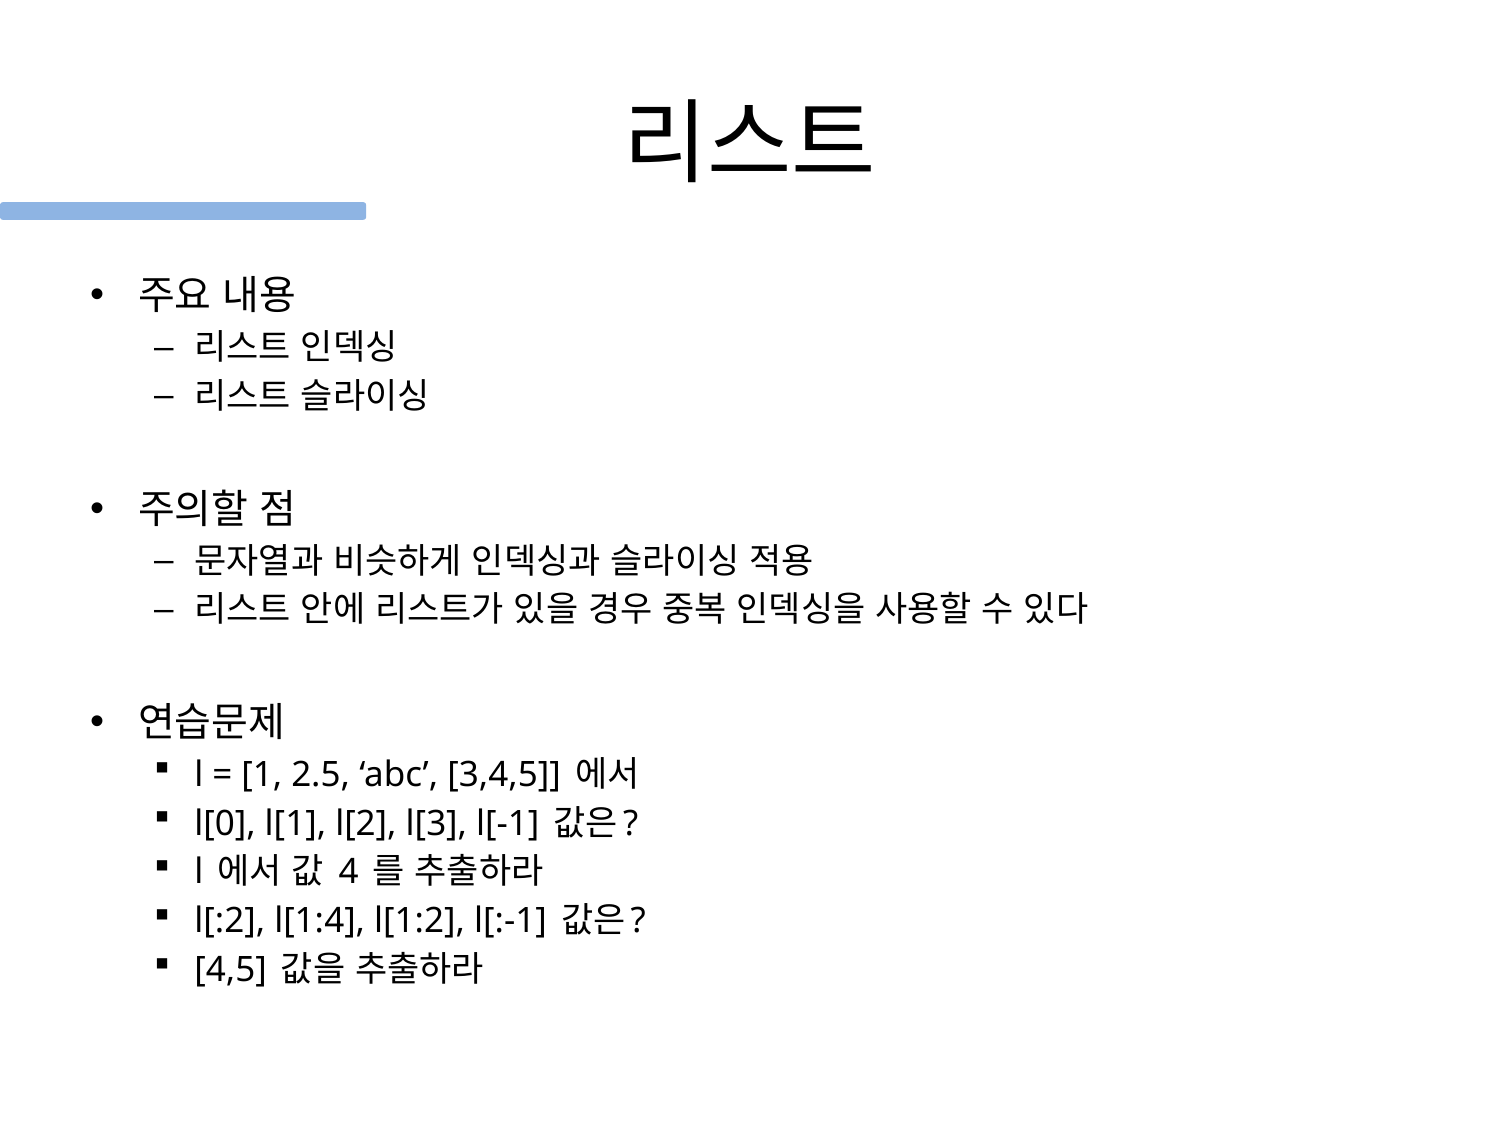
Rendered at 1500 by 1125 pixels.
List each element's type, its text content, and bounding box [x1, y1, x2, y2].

title 리스트 [75, 45, 1425, 233]
list 주요 내용 리스트 인덱싱 리스트 슬라이싱 주의할 점 문자열과 비슷하게 인덱싱과 슬라이싱 적용 리스트 안에 리스트가 있을 경우 중복 인덱싱을 사용할 수 있다 연습문제 l = [1, 2.5, ‘abc’, [3,4,5]] 에서 l[0], l[1], l[2], l[3], l[-1] 값은? l 에서 값 4 를 추출하라 l[:2], l[1:4], l[1:2], l[:-1] 값은? [4,5] 값을 추출하라 [75, 262, 1425, 1005]
text_box [0, 200, 369, 222]
